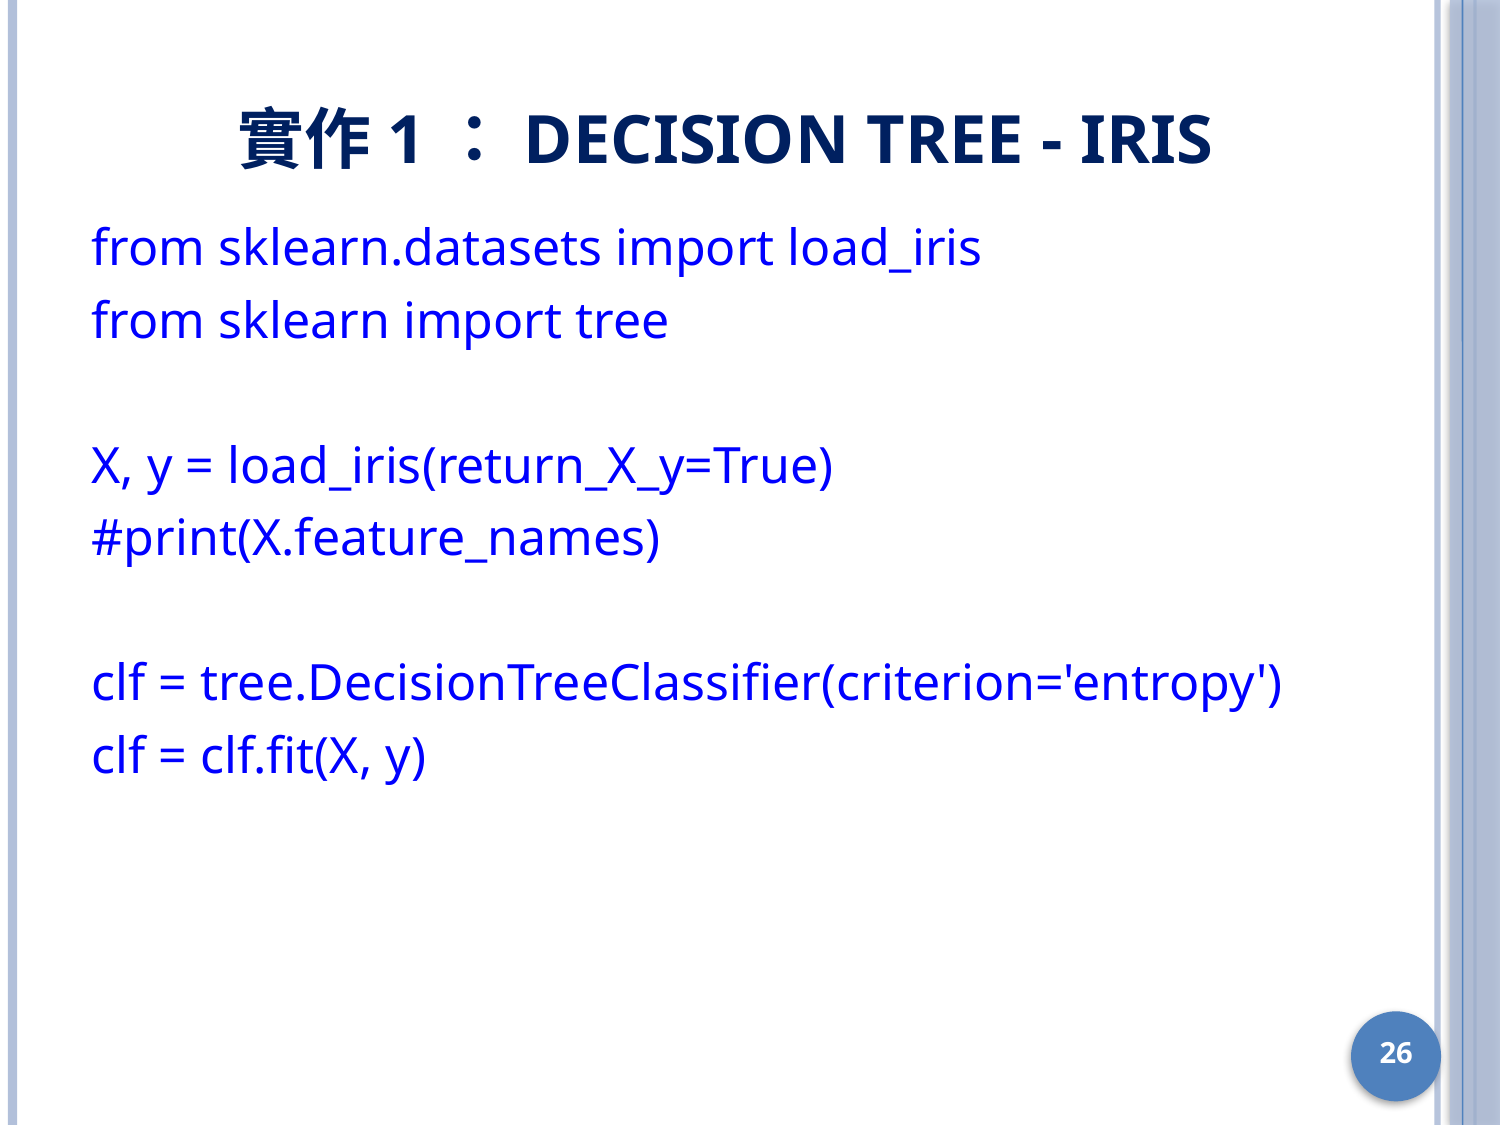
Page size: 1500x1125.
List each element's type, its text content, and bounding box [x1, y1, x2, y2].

title 實作1：Decision Tree - IRIS [75, 45, 1376, 185]
list from sklearn.datasets import load_iris from sklearn import tree X, y = load_iris(return_X_y=True) #print(X.feature_names) clf = tree.DecisionTreeClassifier(criterion='entropy') clf = clf.fit(X, y) [76, 208, 1376, 1059]
slide_number 26 [1346, 1011, 1447, 1097]
